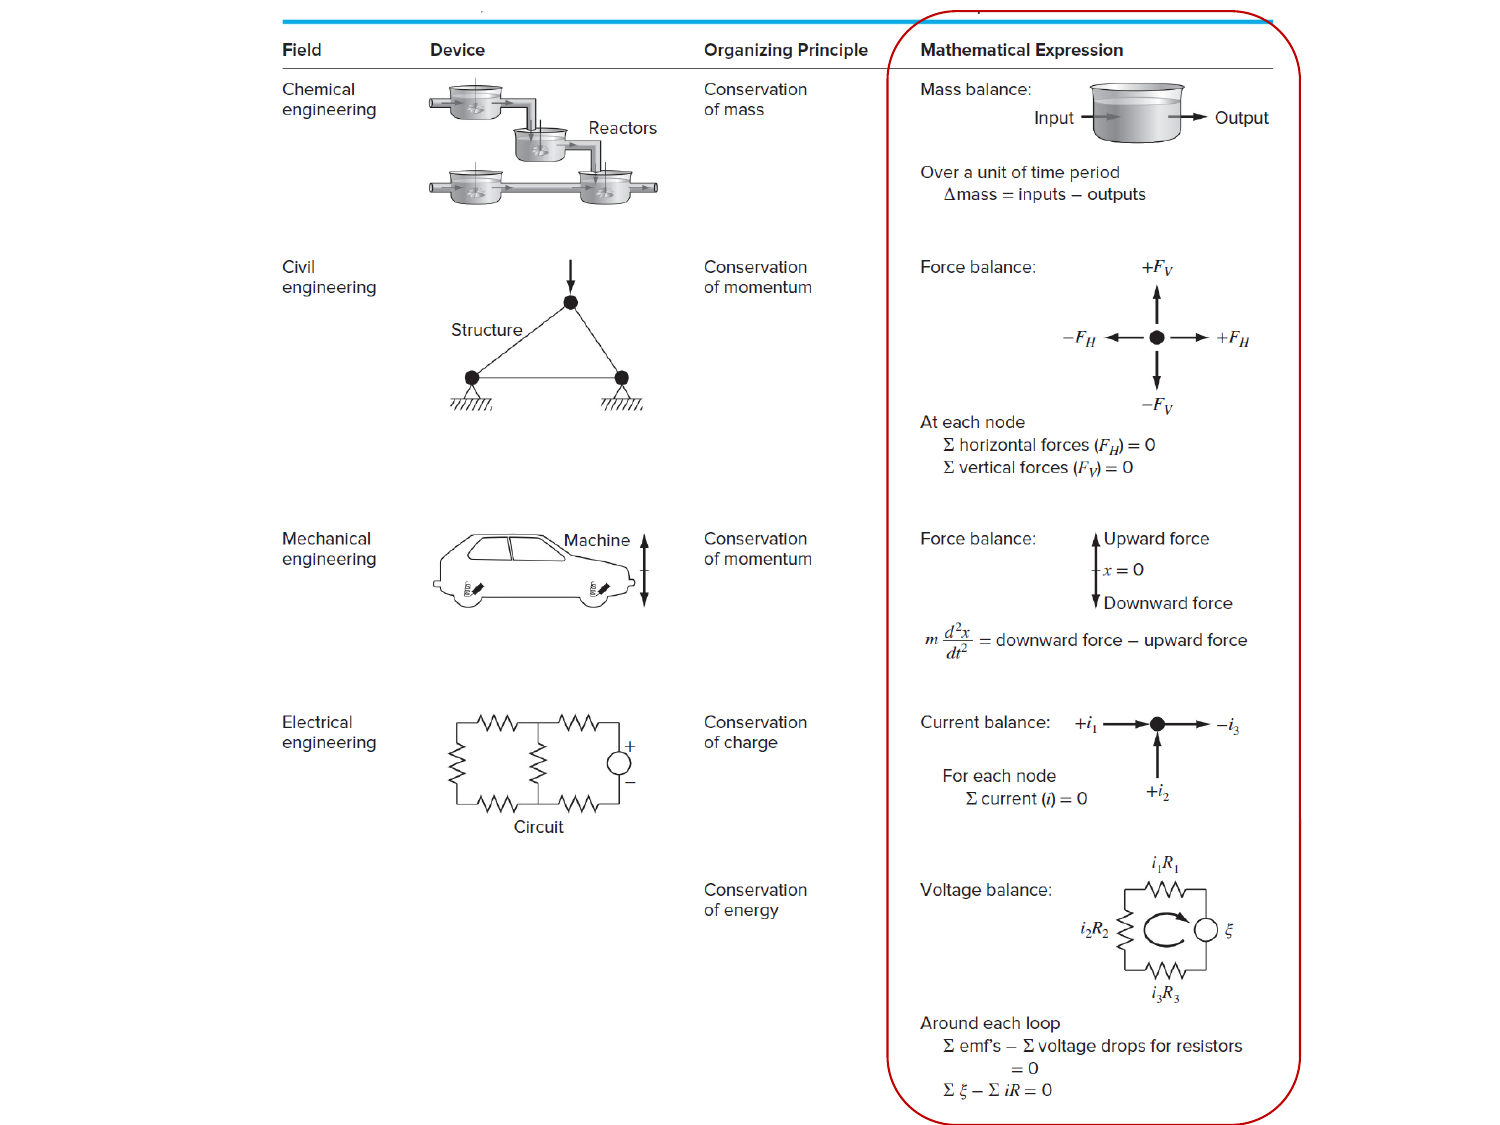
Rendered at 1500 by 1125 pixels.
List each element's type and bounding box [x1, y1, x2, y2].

picture [220, 10, 1280, 1115]
text_box [918, 1115, 1269, 1125]
text_box [1280, 30, 1302, 1107]
